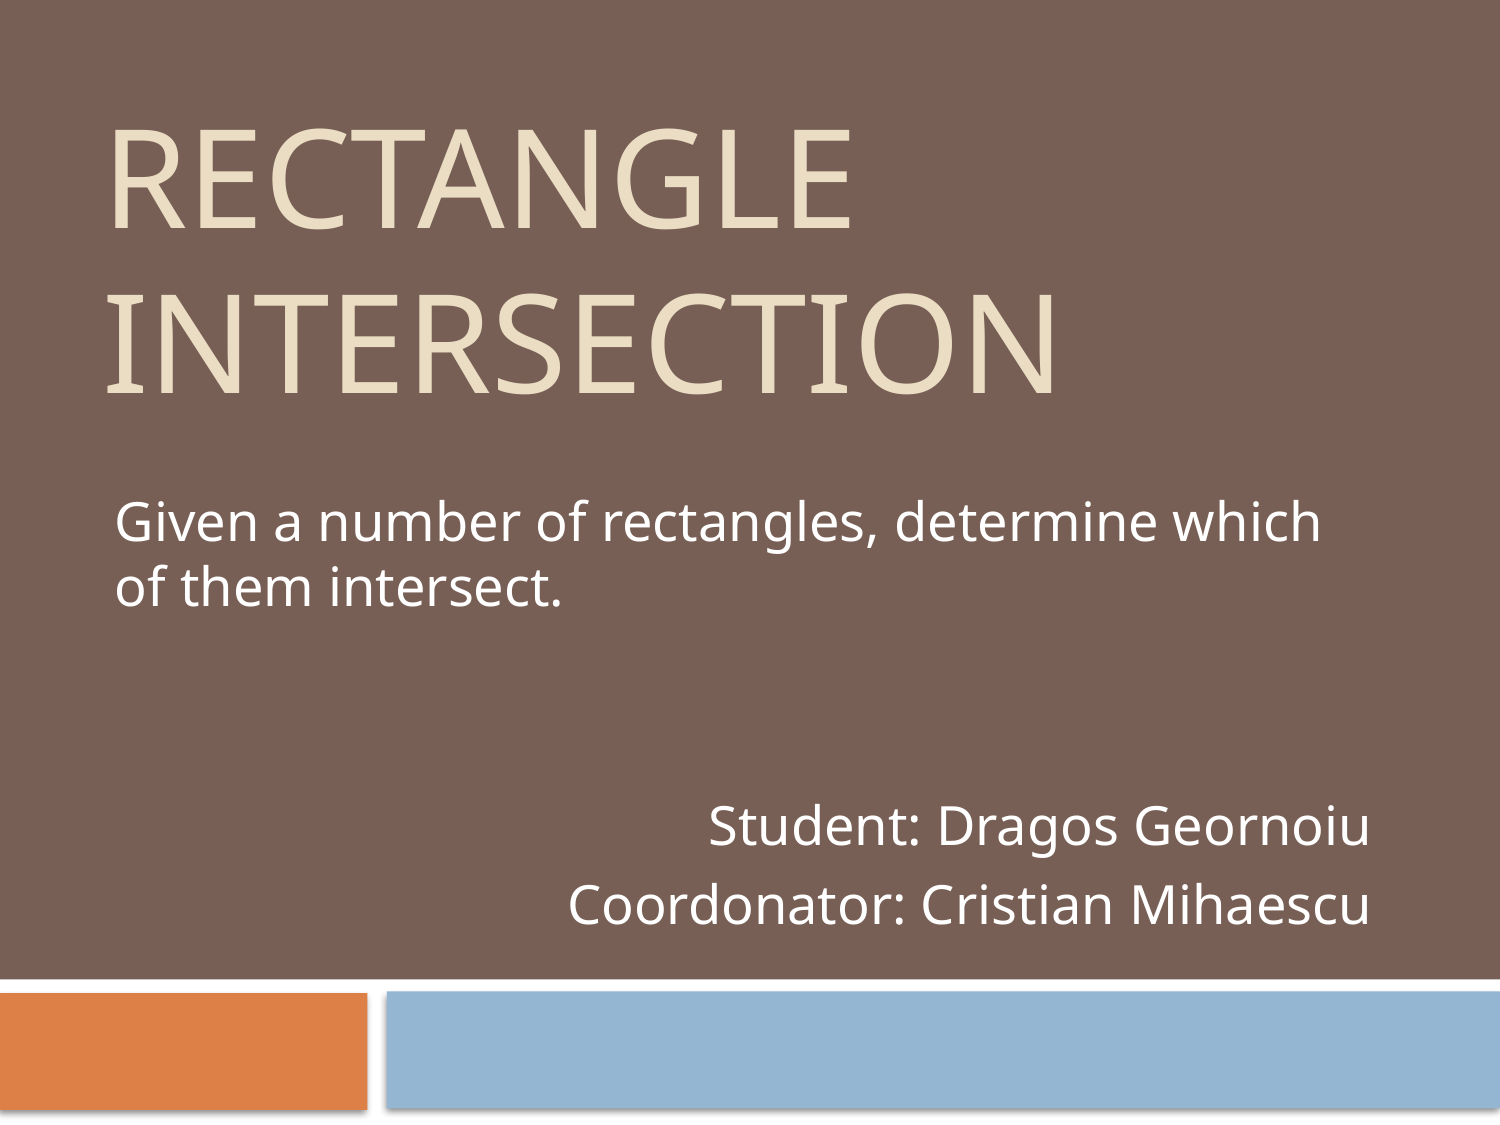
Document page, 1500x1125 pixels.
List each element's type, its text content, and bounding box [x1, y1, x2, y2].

title Rectangle intersection [87, 187, 1363, 429]
subtitle Given a number of rectangles, determine which of them intersect. Student: Dragos Geornoiu Coordonator: Cristian Mihaescu [99, 399, 1388, 988]
